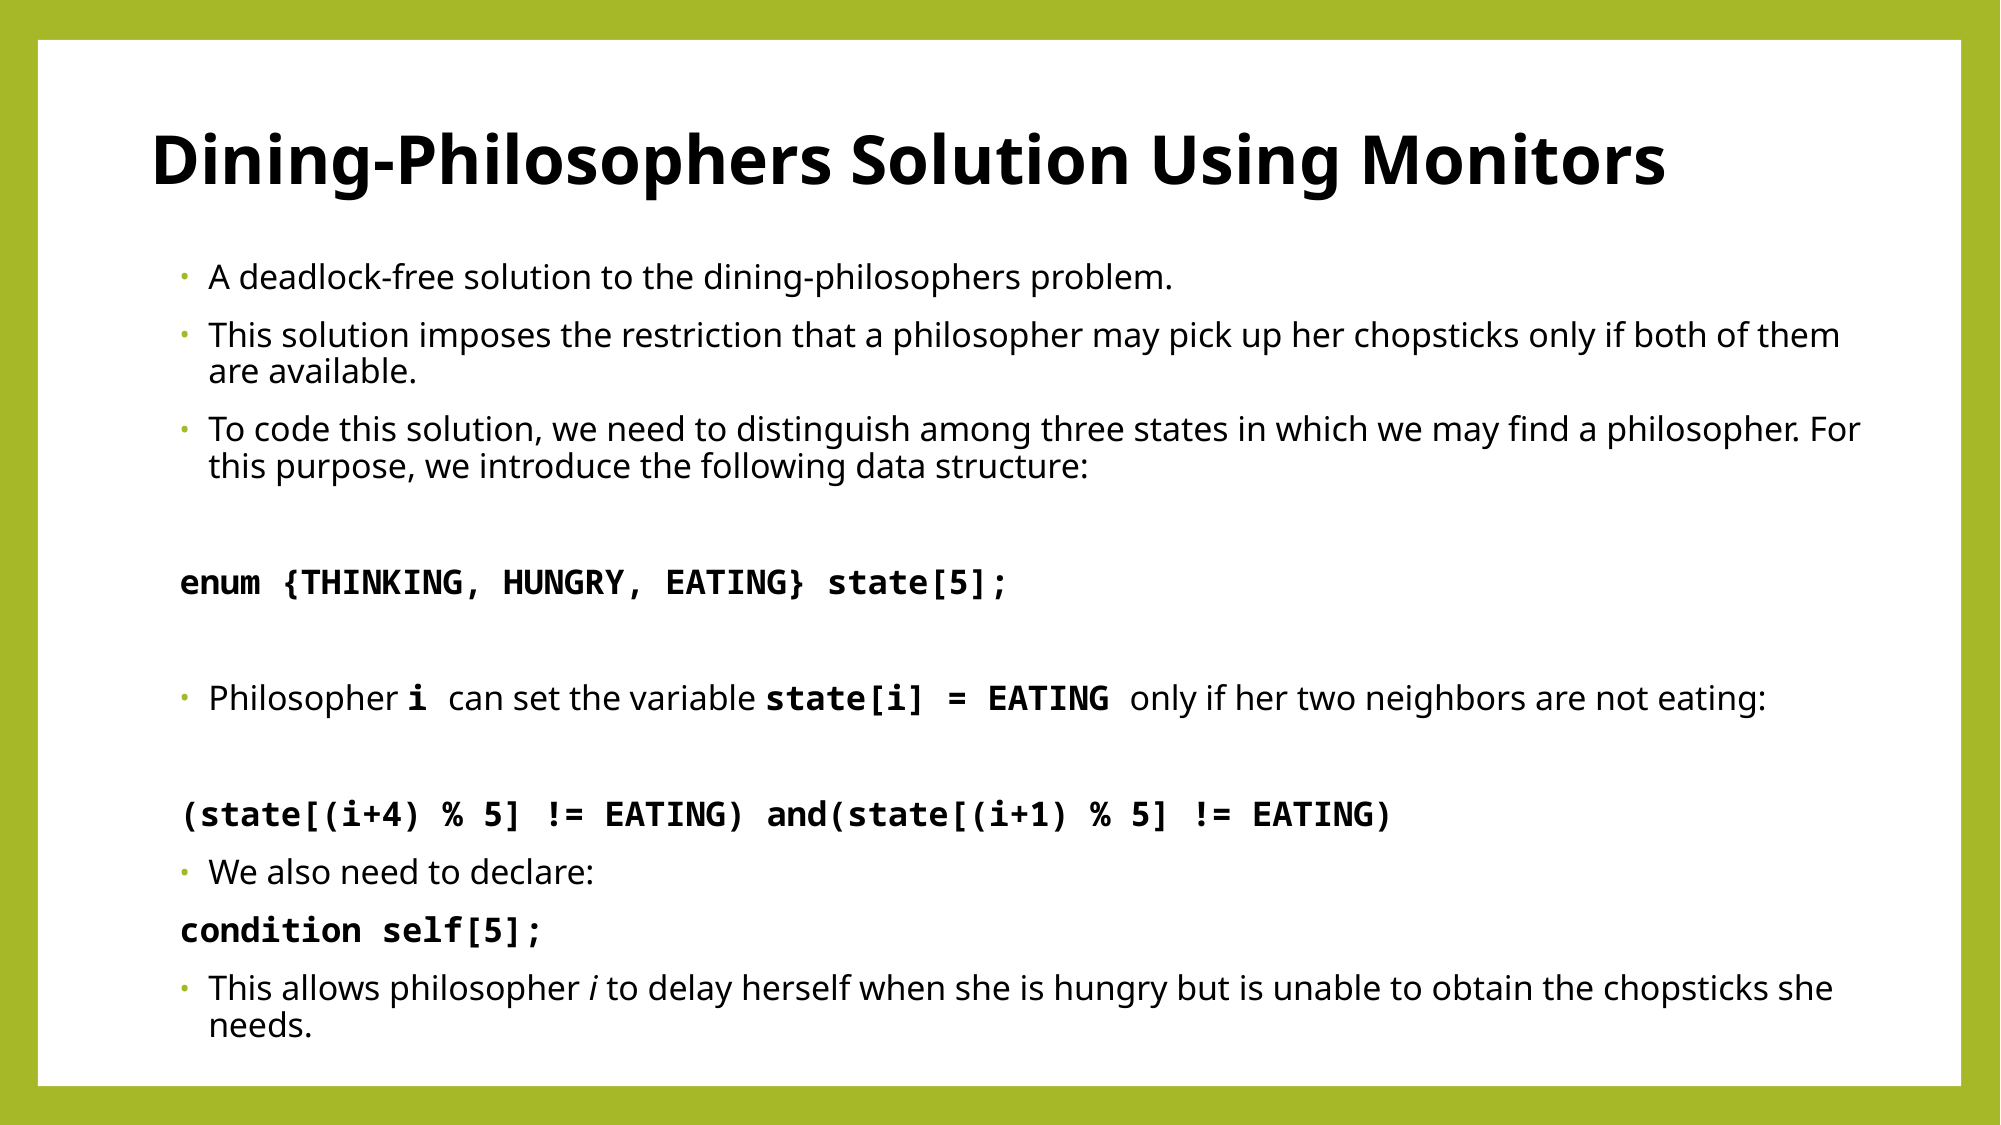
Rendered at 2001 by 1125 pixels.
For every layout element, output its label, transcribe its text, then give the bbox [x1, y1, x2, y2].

list A deadlock-free solution to the dining-philosophers problem. This solution imposes the restriction that a philosopher may pick up her chopsticks only if both of them are available. To code this solution, we need to distinguish among three states in which we may find a philosopher. For this purpose, we introduce the following data structure: enum {THINKING, HUNGRY, EATING} state[5]; Philosopher i can set the variable state[i] = EATING only if her two neighbors are not eating: (state[(i+4) % 5] != EATING) and(state[(i+1) % 5] != EATING) We also need to declare: condition self[5]; This allows philosopher i to delay herself when she is hungry but is unable to obtain the chopsticks she needs. [157, 252, 1878, 1060]
title Dining-Philosophers Solution Using Monitors [135, 99, 1878, 225]
